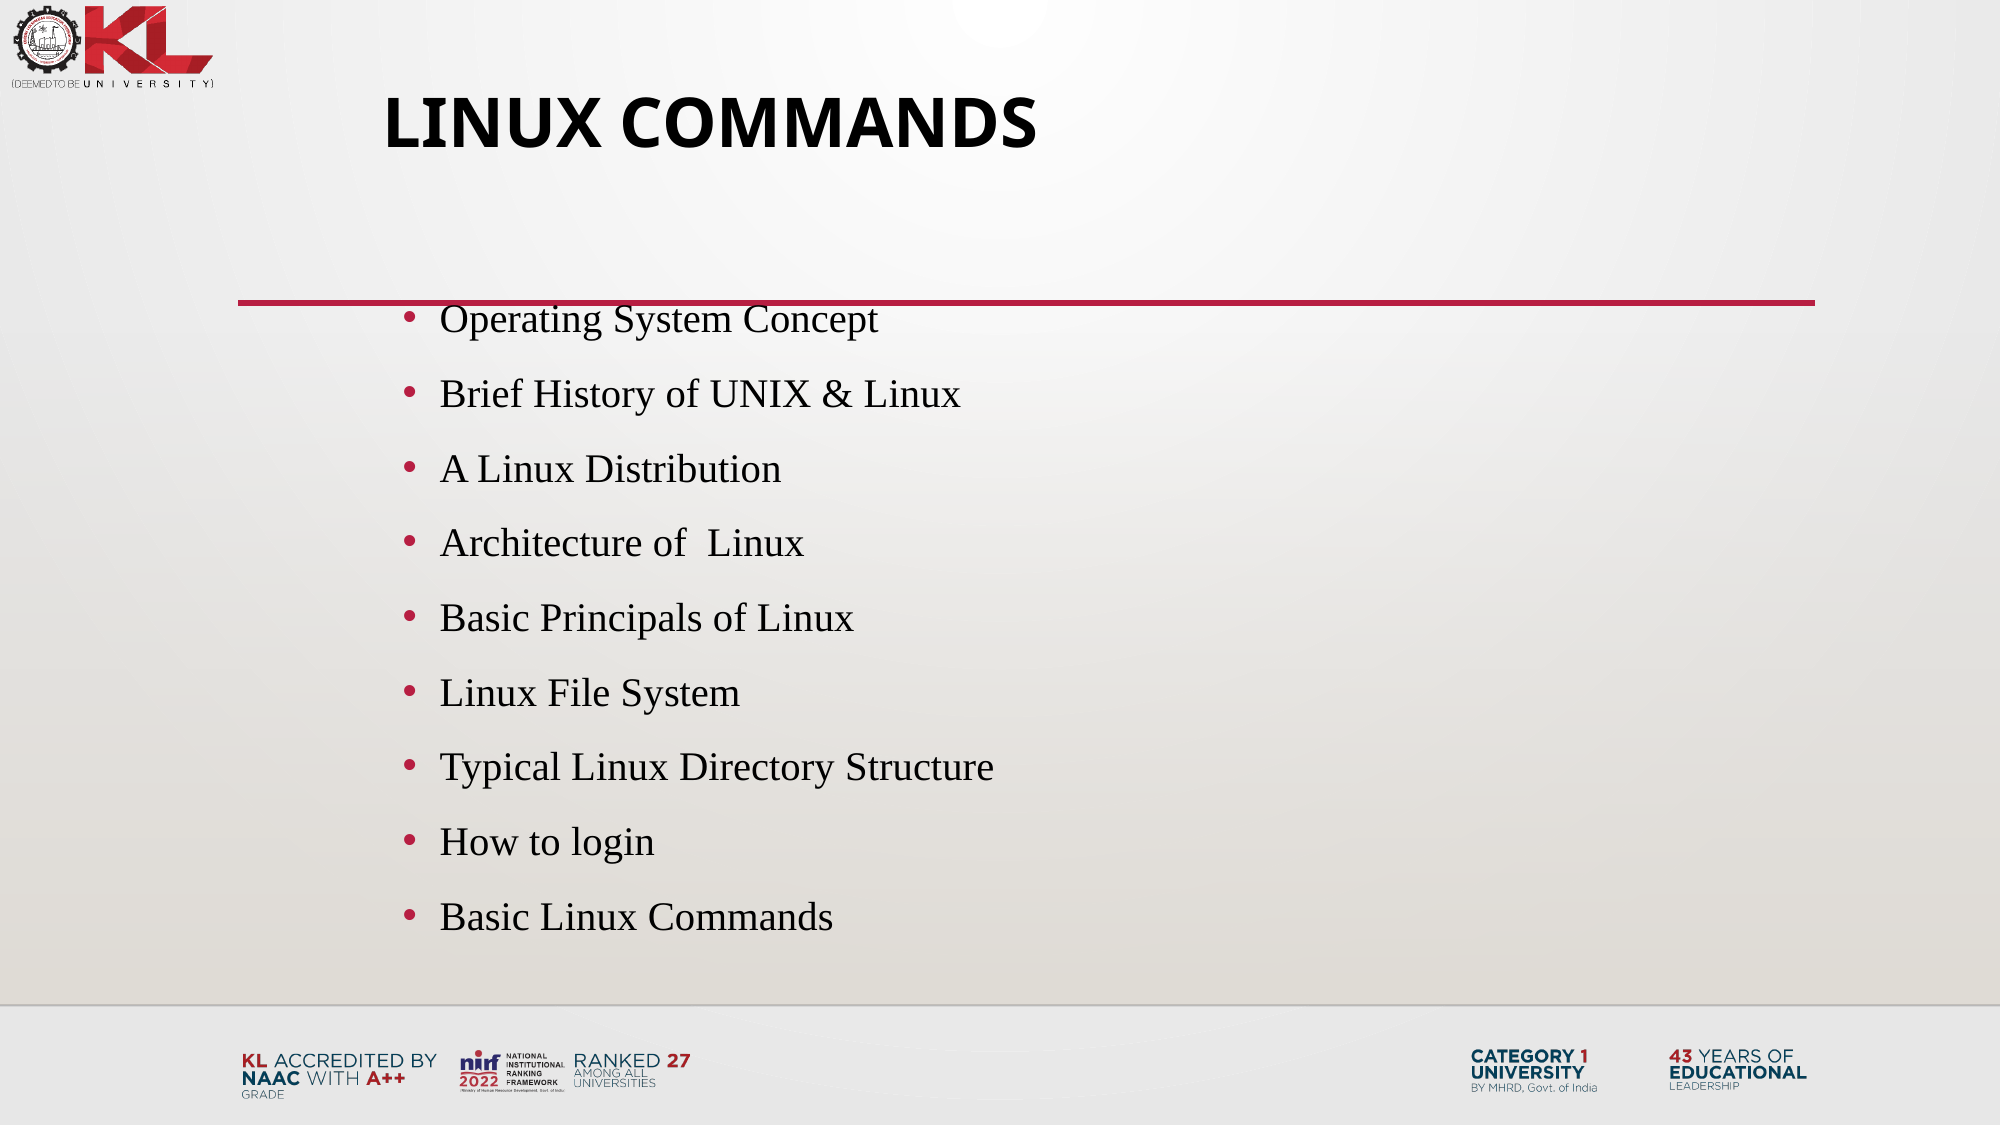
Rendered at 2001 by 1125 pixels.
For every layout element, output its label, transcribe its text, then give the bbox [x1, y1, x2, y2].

picture [238, 1045, 716, 1103]
list Operating System Concept Brief History of UNIX & Linux A Linux Distribution Architecture of Linux Basic Principals of Linux Linux File System Typical Linux Directory Structure How to login Basic Linux Commands [387, 274, 1663, 950]
title Linux commands [367, 80, 1643, 206]
picture [1447, 1045, 1814, 1101]
picture [12, 5, 213, 88]
